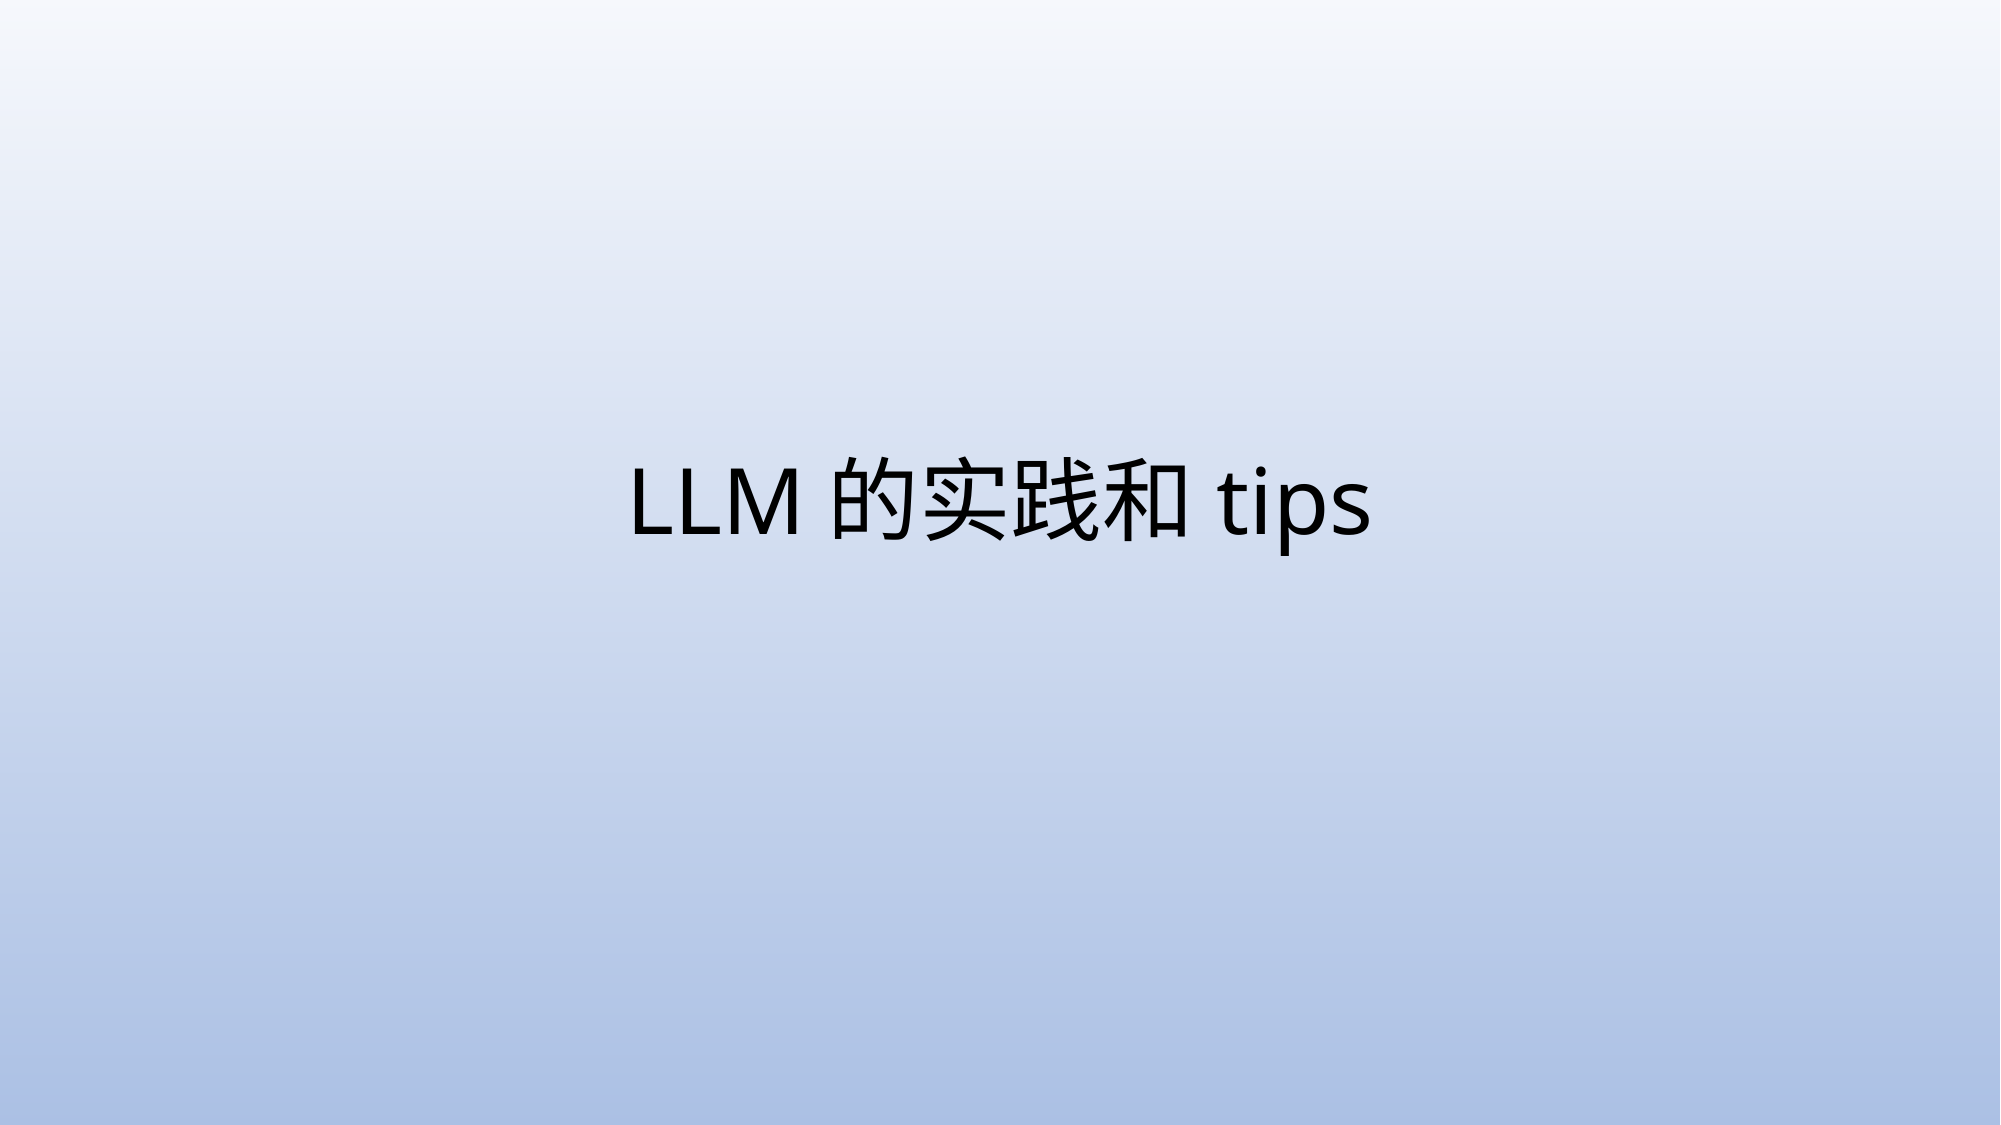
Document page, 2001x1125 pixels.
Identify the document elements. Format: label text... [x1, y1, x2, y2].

title LLM的实践和tips [137, 396, 1863, 614]
